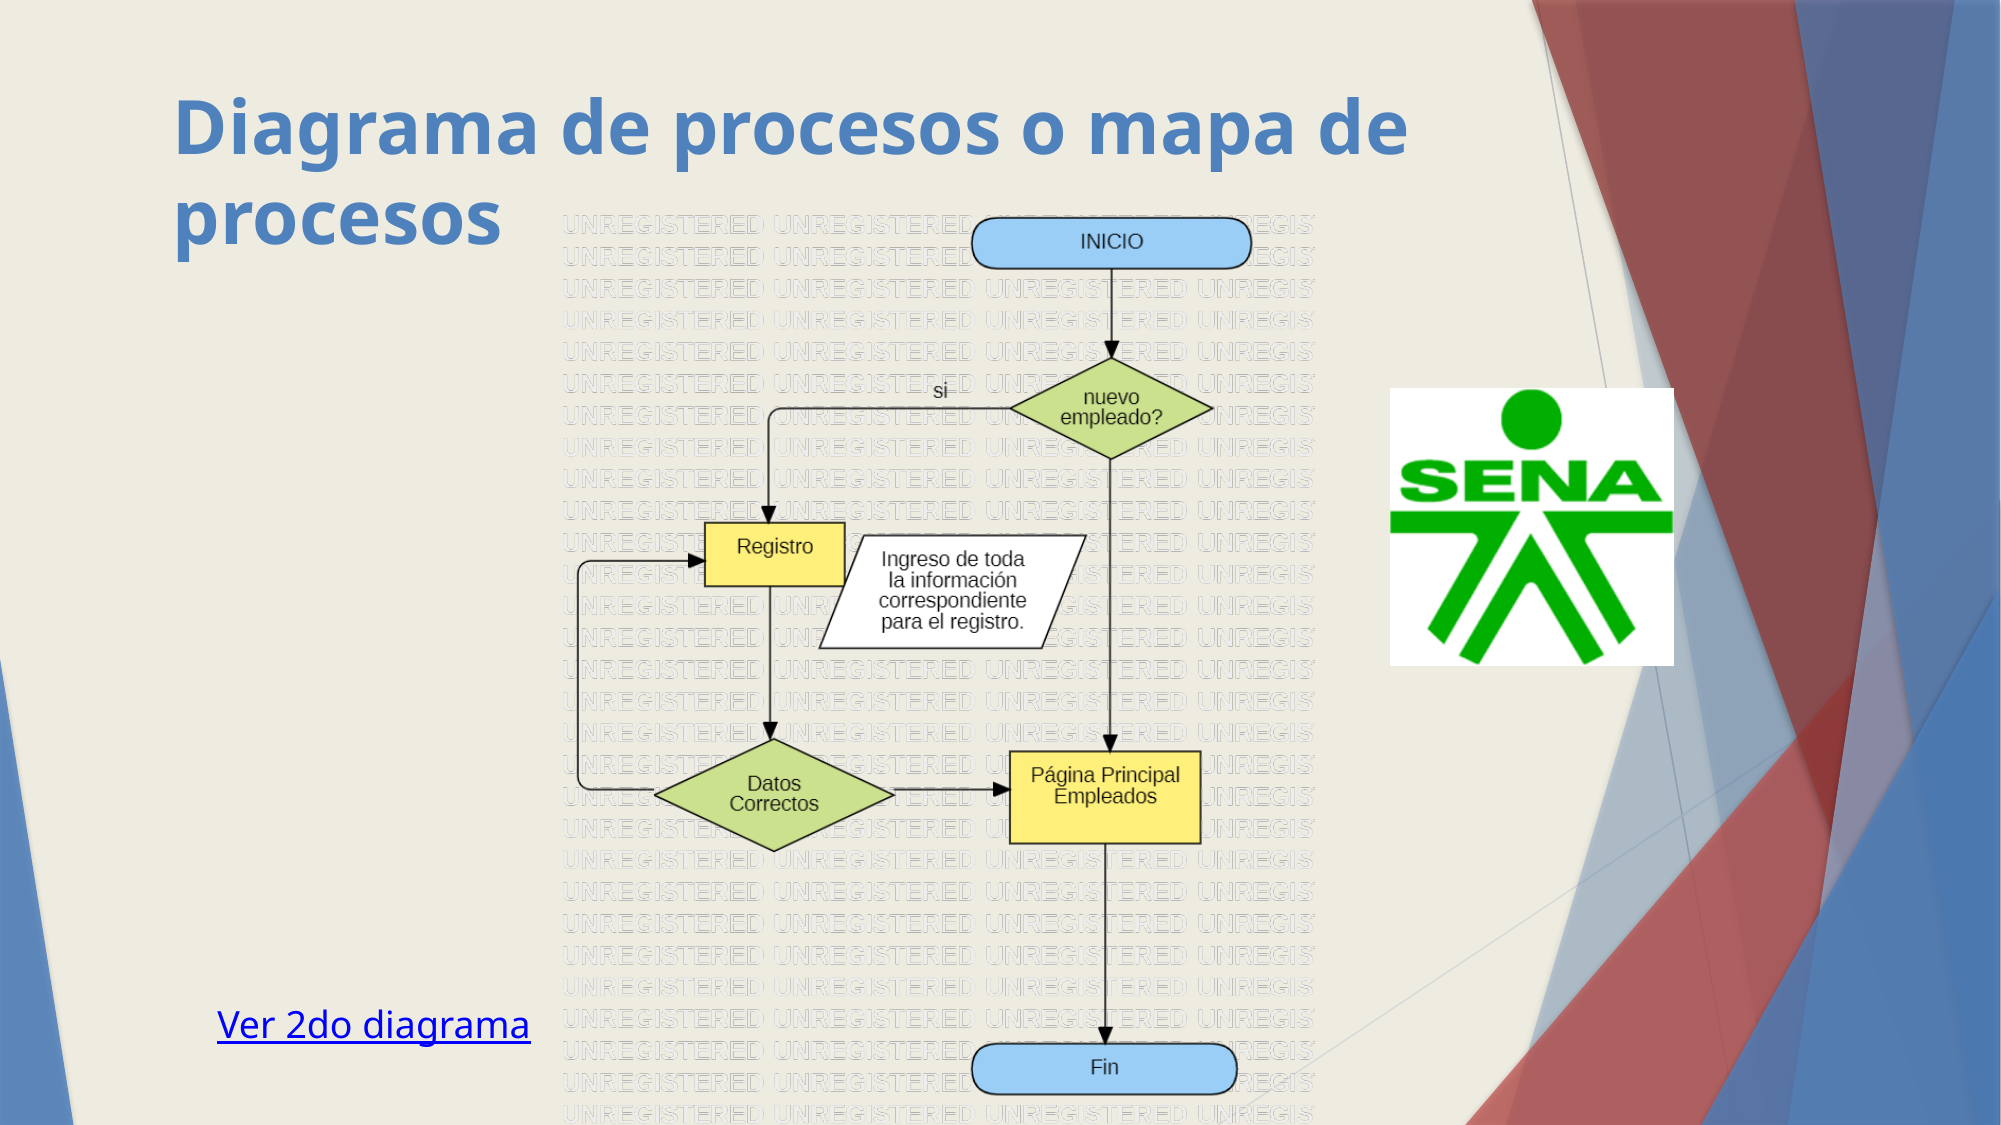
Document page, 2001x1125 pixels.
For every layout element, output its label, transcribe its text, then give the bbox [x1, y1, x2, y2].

picture [561, 202, 1315, 1125]
title Diagrama de procesos o mapa de procesos [157, 71, 1569, 289]
text_box Ver 2do diagrama [202, 993, 546, 1060]
picture [1390, 388, 1674, 666]
